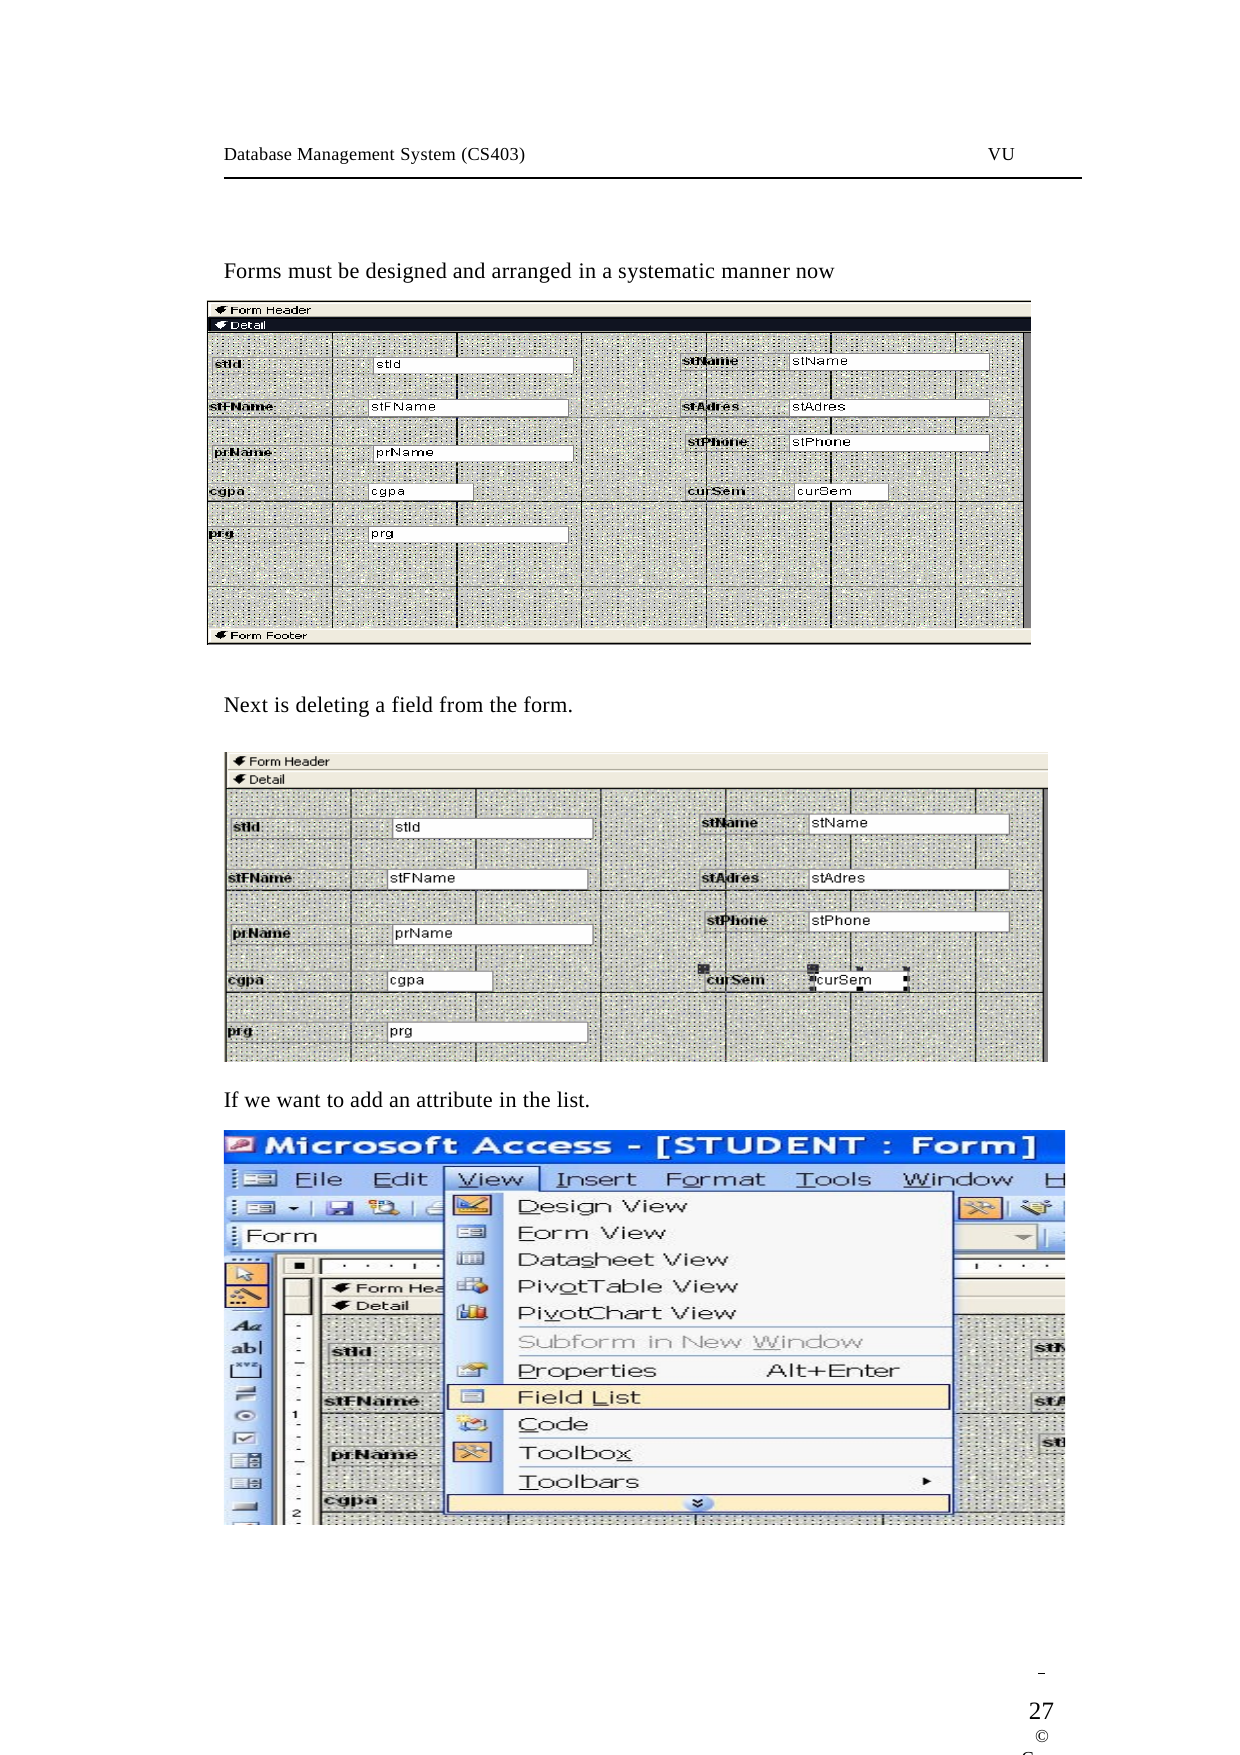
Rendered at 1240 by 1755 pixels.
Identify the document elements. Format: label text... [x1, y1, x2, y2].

text_box Database Management System (CS403) [221, 142, 532, 165]
text_box If we want to add an attribute in the list. [221, 1085, 593, 1112]
text_box [223, 752, 1048, 1062]
text_box Forms must be designed and arranged in a systematic manner now [221, 256, 836, 283]
text_box Next is deleting a field from the form. [221, 690, 575, 718]
text_box [223, 1130, 1066, 1526]
text_box [206, 300, 1031, 645]
slide_number 27 © Copyright Virtual University of Pakistan [1019, 1651, 1065, 1755]
text_box VU [985, 142, 1018, 165]
